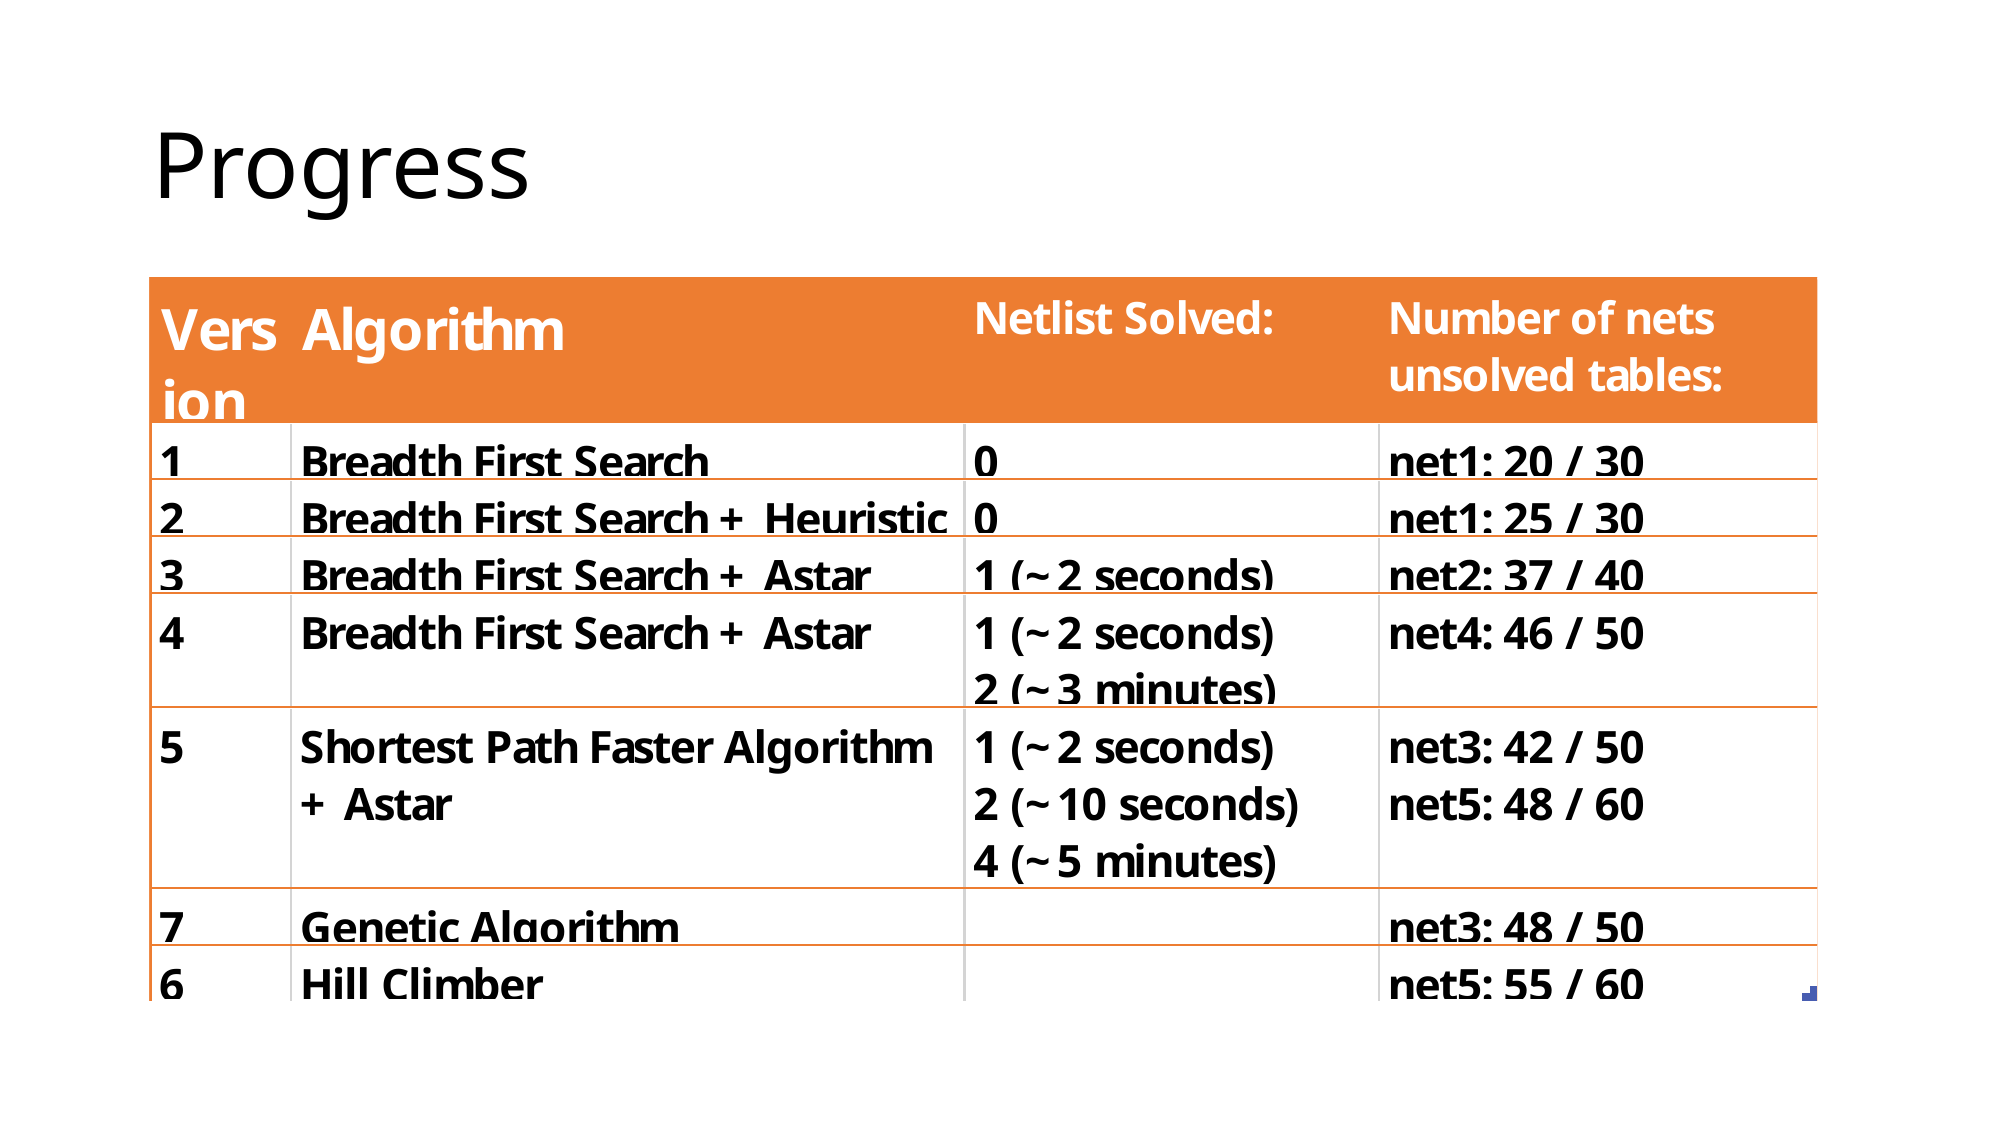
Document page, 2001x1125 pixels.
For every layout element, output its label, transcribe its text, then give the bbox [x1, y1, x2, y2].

title Progress [137, 59, 1863, 278]
picture [149, 277, 1820, 1004]
